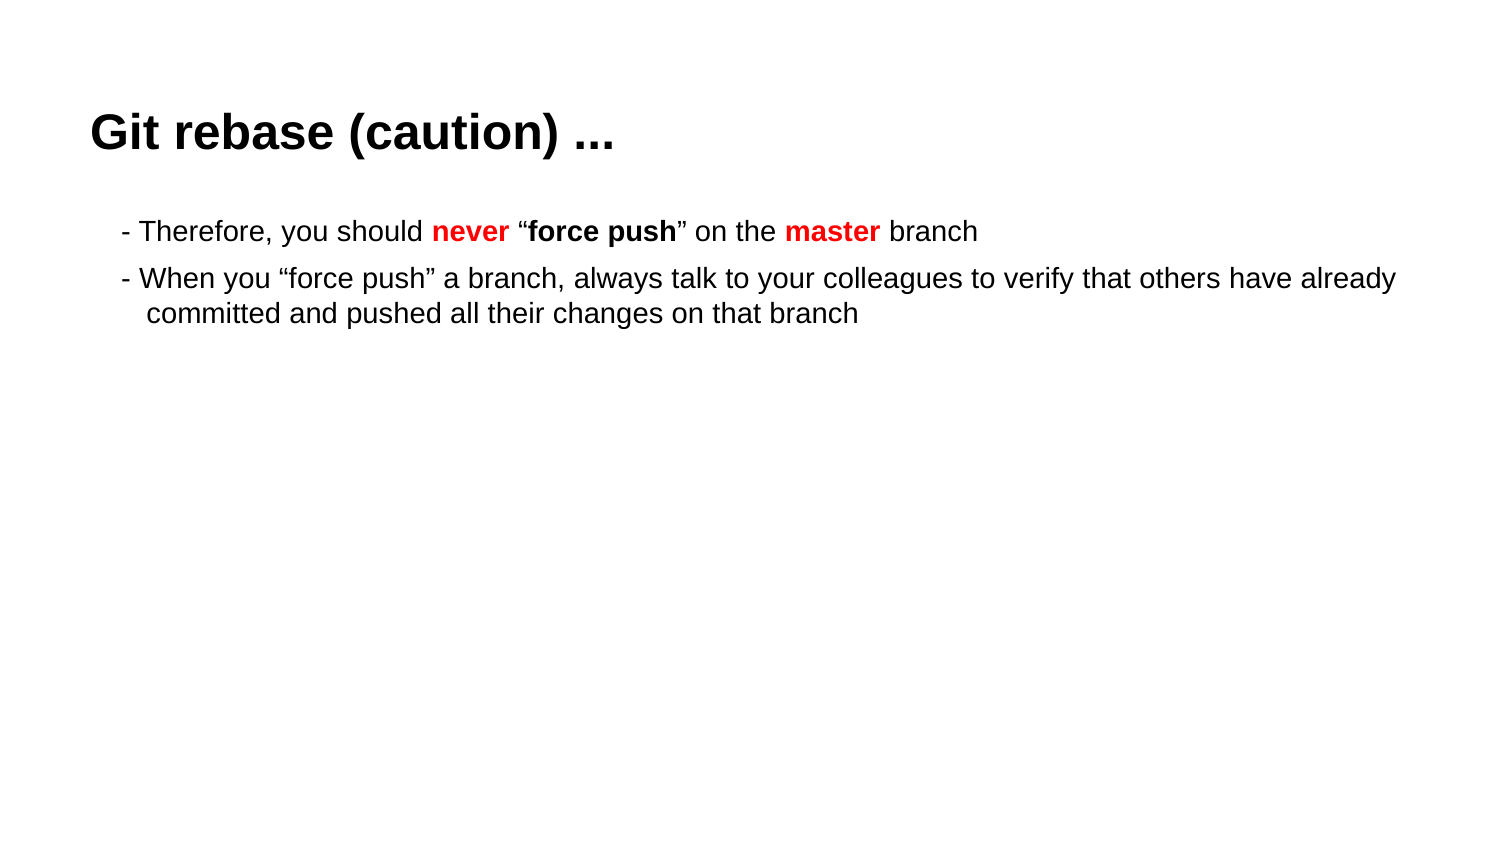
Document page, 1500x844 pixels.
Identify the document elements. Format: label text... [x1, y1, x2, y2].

list - Therefore, you should never “force push” on the master branch - When you “force push” a branch, always talk to your colleagues to verify that others have already committed and pushed all their changes on that branch [75, 196, 1425, 808]
title Git rebase (caution) ... [75, 33, 1425, 175]
